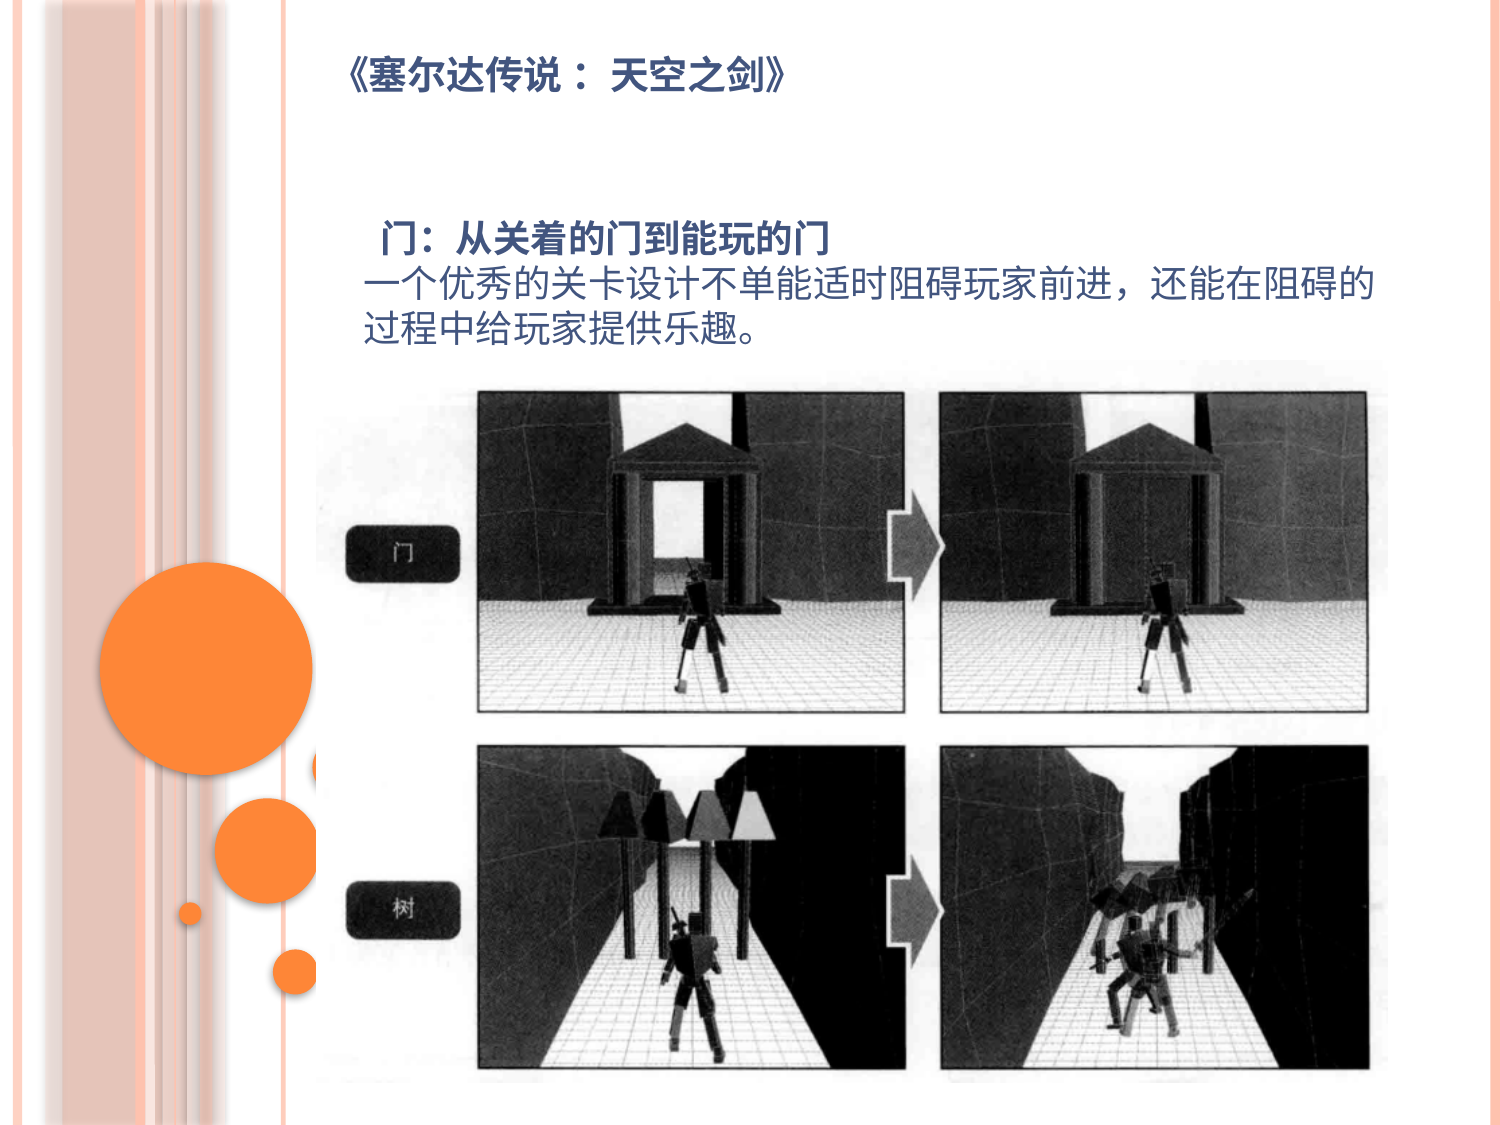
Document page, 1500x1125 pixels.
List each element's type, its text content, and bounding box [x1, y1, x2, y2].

picture [315, 359, 1389, 1083]
text_box 门：从关着的门到能玩的门 一个优秀的关卡设计不单能适时阻碍玩家前进，还能在阻碍的过程中给玩家提供乐趣。 [348, 208, 1412, 358]
title 《塞尔达传说 ：天空之剑》 [265, 42, 869, 173]
